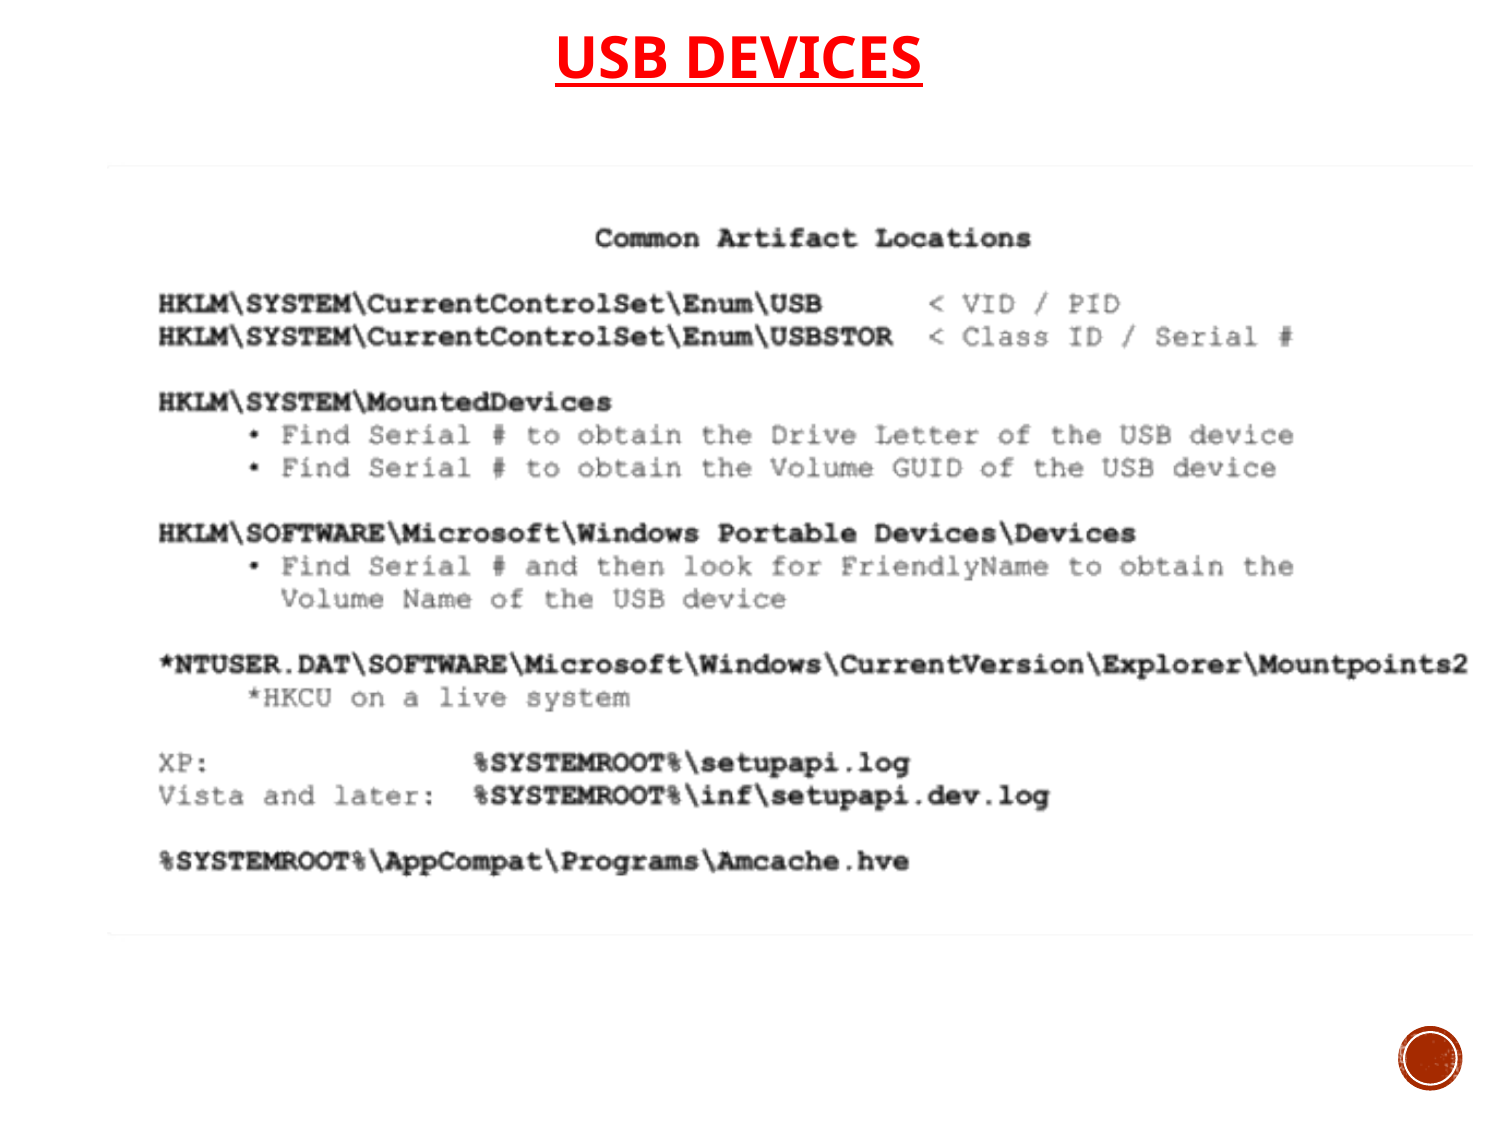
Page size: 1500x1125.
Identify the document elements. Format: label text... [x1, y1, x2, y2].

text_box USB DEVICES [112, 12, 1365, 98]
picture [107, 162, 1473, 942]
